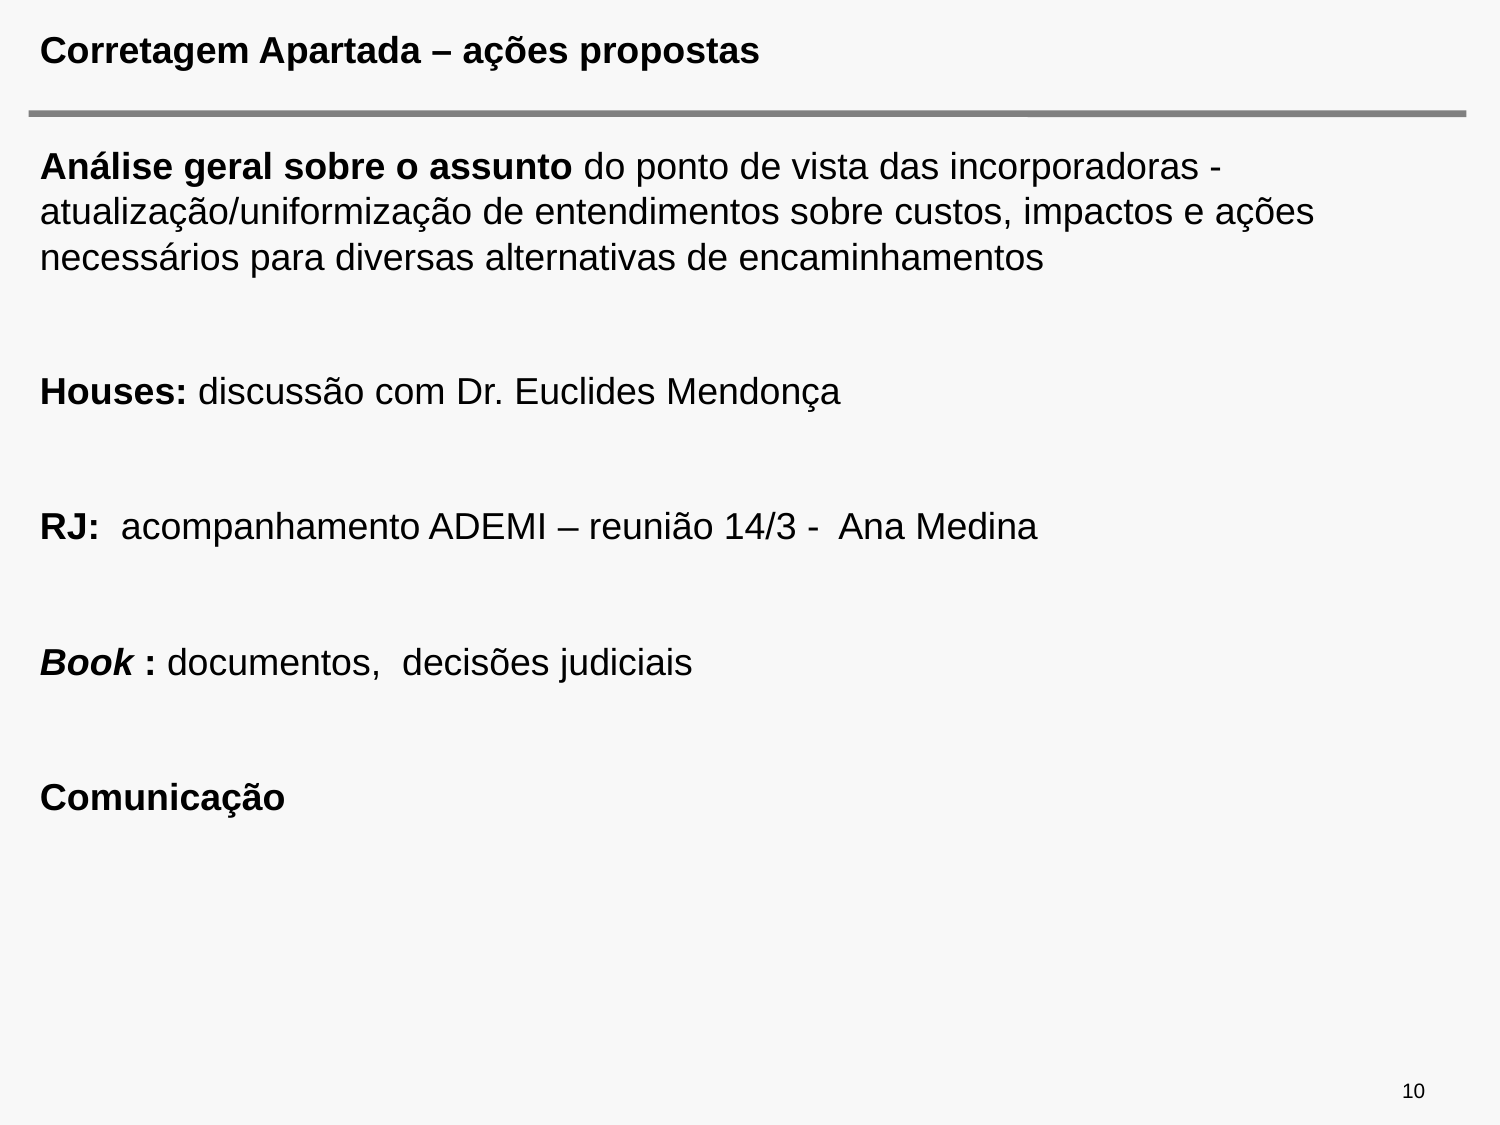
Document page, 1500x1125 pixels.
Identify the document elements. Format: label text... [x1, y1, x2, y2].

text_box [0, 0, 1500, 75]
text_box [0, 107, 1500, 183]
text_box 10 [1074, 1077, 1425, 1103]
text_box Análise geral sobre o assunto do ponto de vista das incorporadoras - atualização/uniformização de entendimentos sobre custos, impactos e ações necessários para diversas alternativas de encaminhamentos Houses: discussão com Dr. Euclides Mendonça RJ: acompanhamento ADEMI – reunião 14/3 - Ana Medina Book : documentos, decisões judiciais Comunicação [29, 183, 1500, 958]
